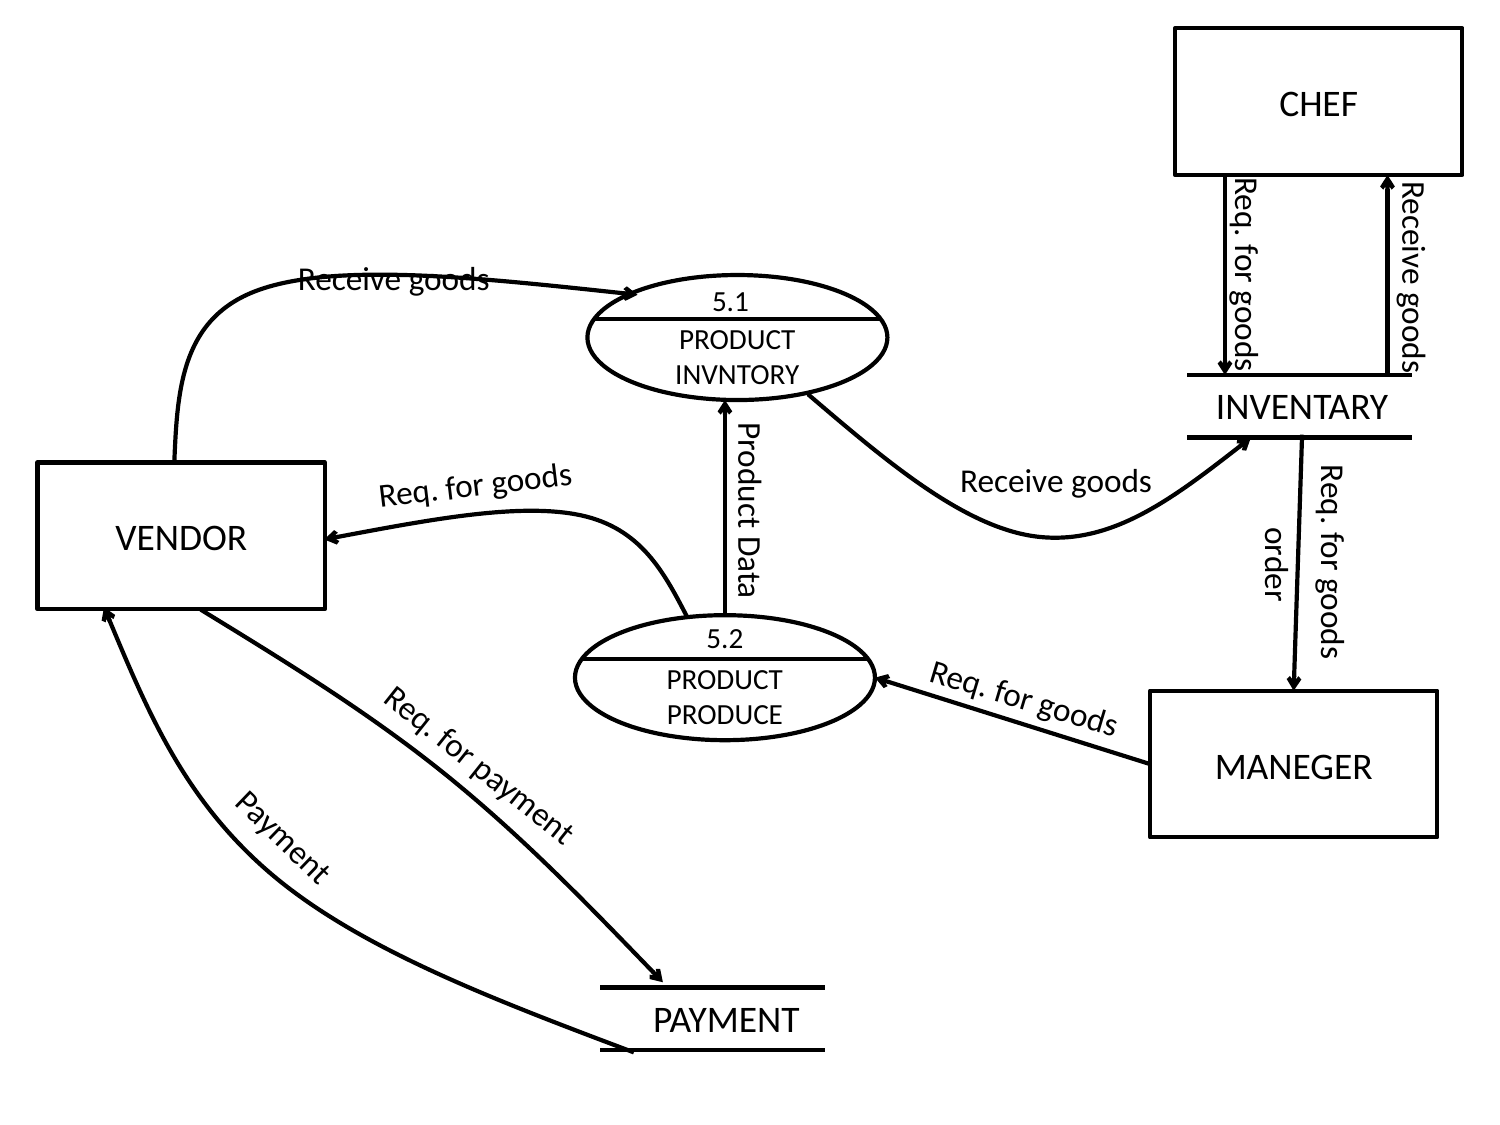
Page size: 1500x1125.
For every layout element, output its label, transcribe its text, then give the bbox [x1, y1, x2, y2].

text_box Req. for payment [361, 660, 601, 867]
text_box Receive goods [945, 452, 1168, 507]
text_box [954, 507, 1157, 539]
text_box Receive goods [283, 249, 505, 305]
text_box 5.1 [697, 274, 765, 318]
text_box INVENTARY [1201, 384, 1404, 435]
text_box [324, 509, 688, 618]
text_box Product Data [728, 407, 780, 614]
text_box PRODUCT INVNTORY [585, 272, 890, 403]
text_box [1293, 435, 1303, 691]
text_box Receive goods [1388, 166, 1444, 389]
text_box Req. for goods [914, 638, 1052, 676]
text_box [102, 607, 630, 1049]
text_box [807, 393, 1242, 502]
text_box [173, 280, 638, 465]
text_box [200, 609, 663, 983]
text_box order [1250, 512, 1288, 617]
text_box MANEGER [1148, 689, 1439, 839]
text_box Req. for goods [1307, 450, 1362, 675]
text_box Req. for goods [360, 441, 590, 524]
text_box 5.2 [691, 612, 759, 658]
text_box PAYMENT [638, 996, 815, 1048]
text_box CHEF [1173, 26, 1464, 177]
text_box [874, 677, 1151, 765]
text_box Req. for goods [1221, 162, 1276, 374]
text_box VENDOR [35, 460, 327, 611]
text_box Payment [212, 764, 358, 907]
text_box PRODUCT PRODUCE [572, 614, 877, 743]
